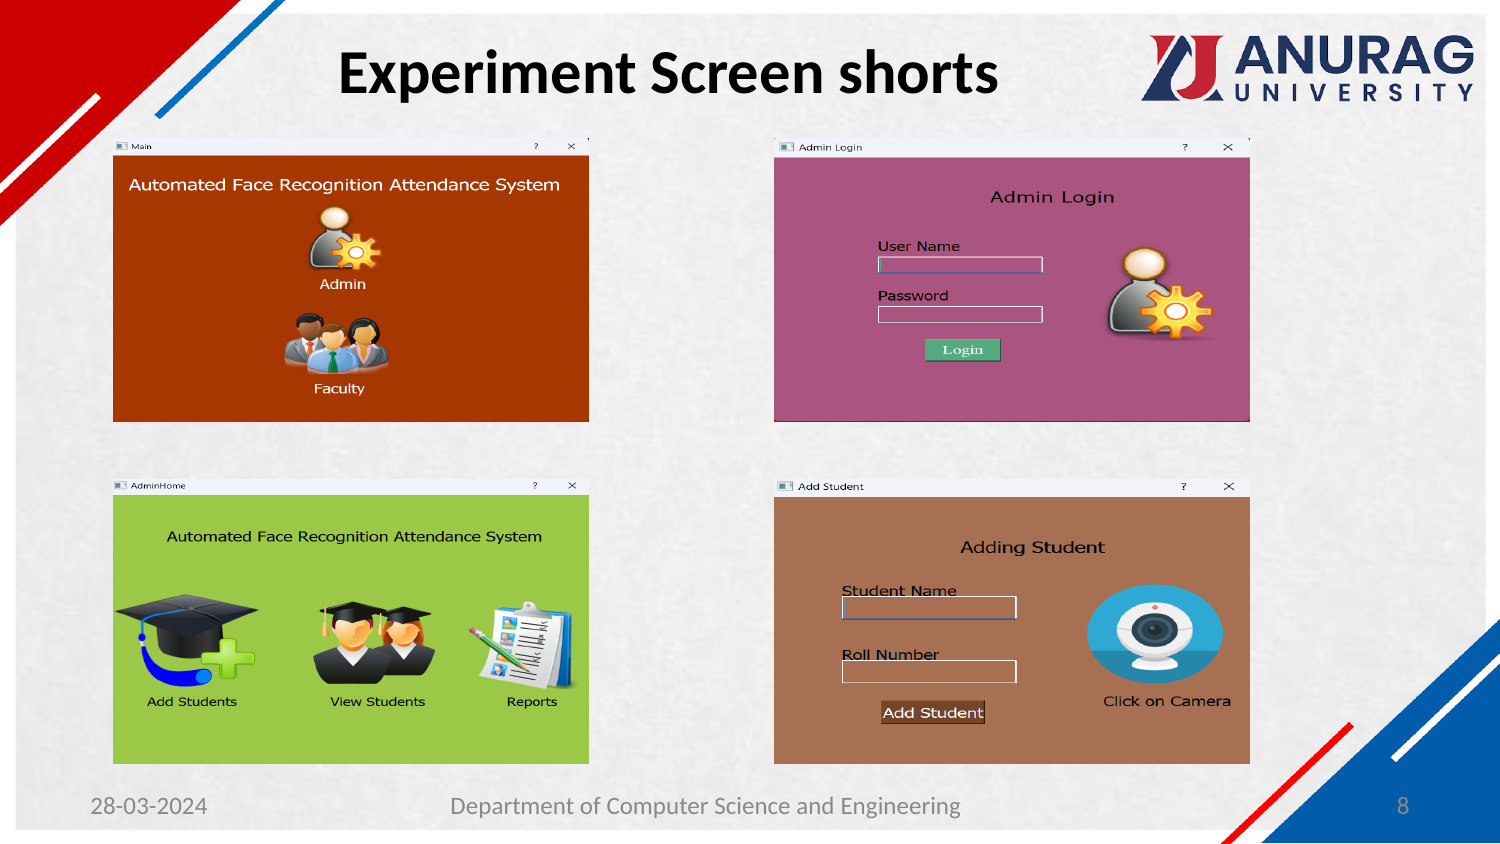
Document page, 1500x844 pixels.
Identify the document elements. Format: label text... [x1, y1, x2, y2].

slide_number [75, 782, 425, 827]
footer Department of Computer Science and Engineering [425, 782, 988, 827]
title Experiment Screen shorts [174, 16, 1179, 120]
slide_number 8 [1074, 782, 1425, 827]
picture [0, 0, 1500, 844]
